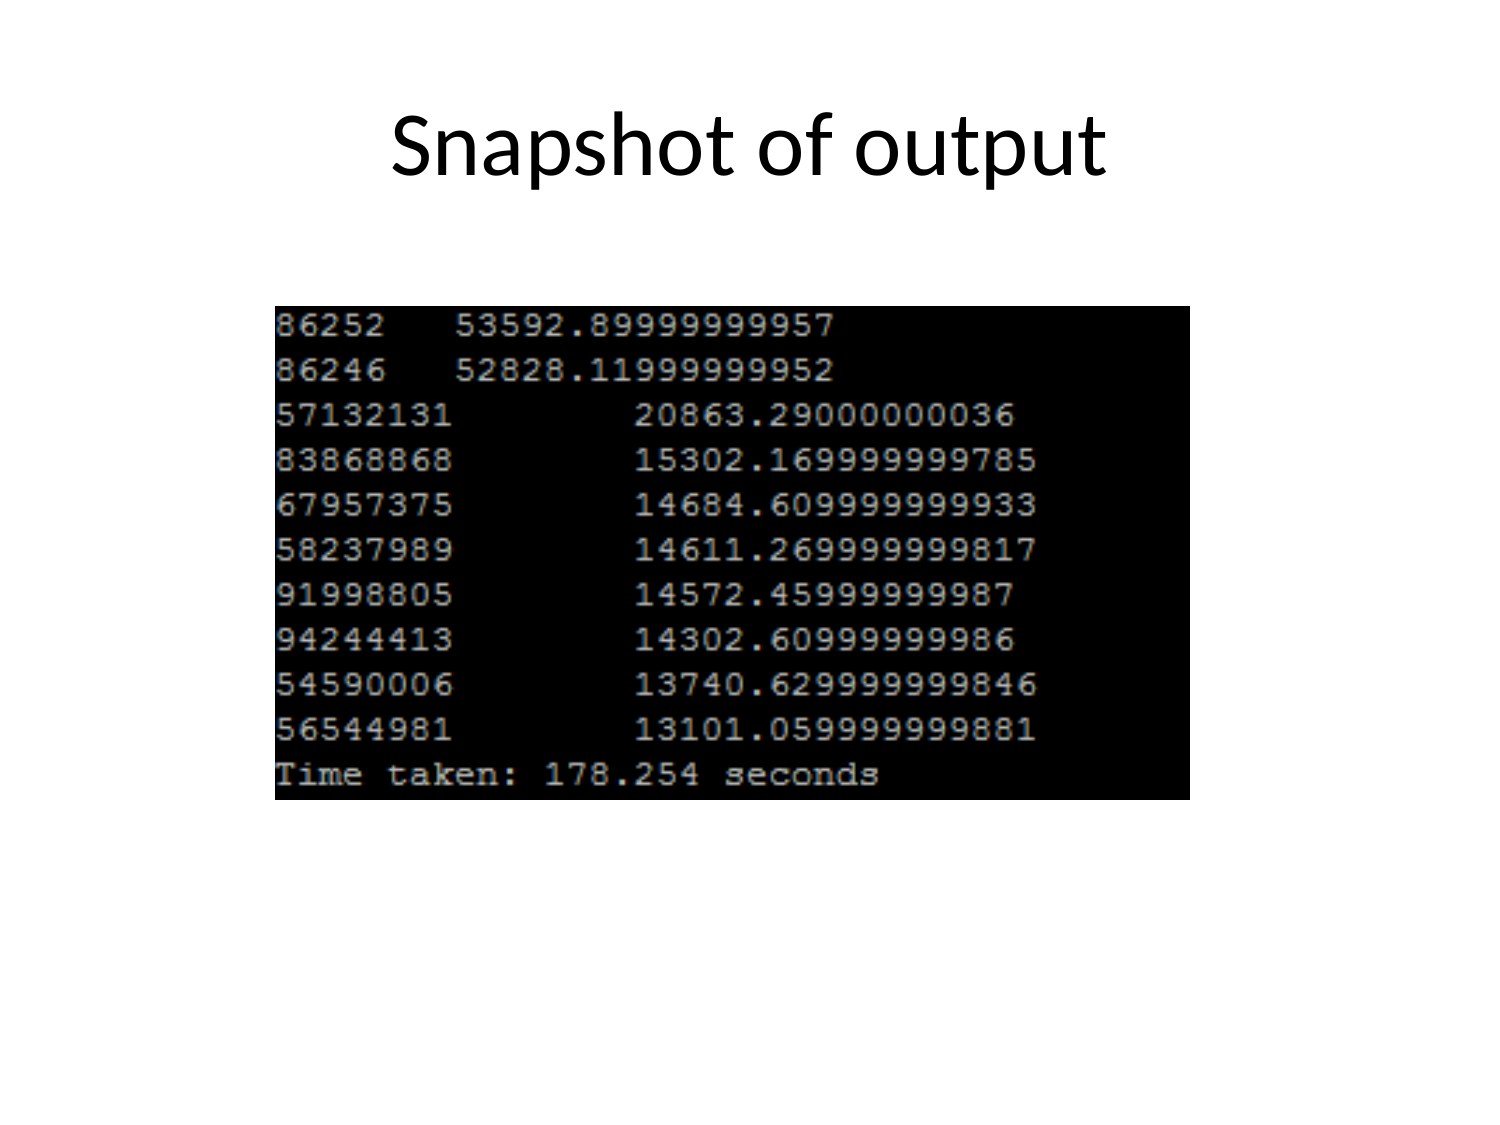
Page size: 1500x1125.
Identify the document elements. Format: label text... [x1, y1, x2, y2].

text_box Snapshot of output [75, 45, 1425, 233]
picture [274, 305, 1190, 801]
